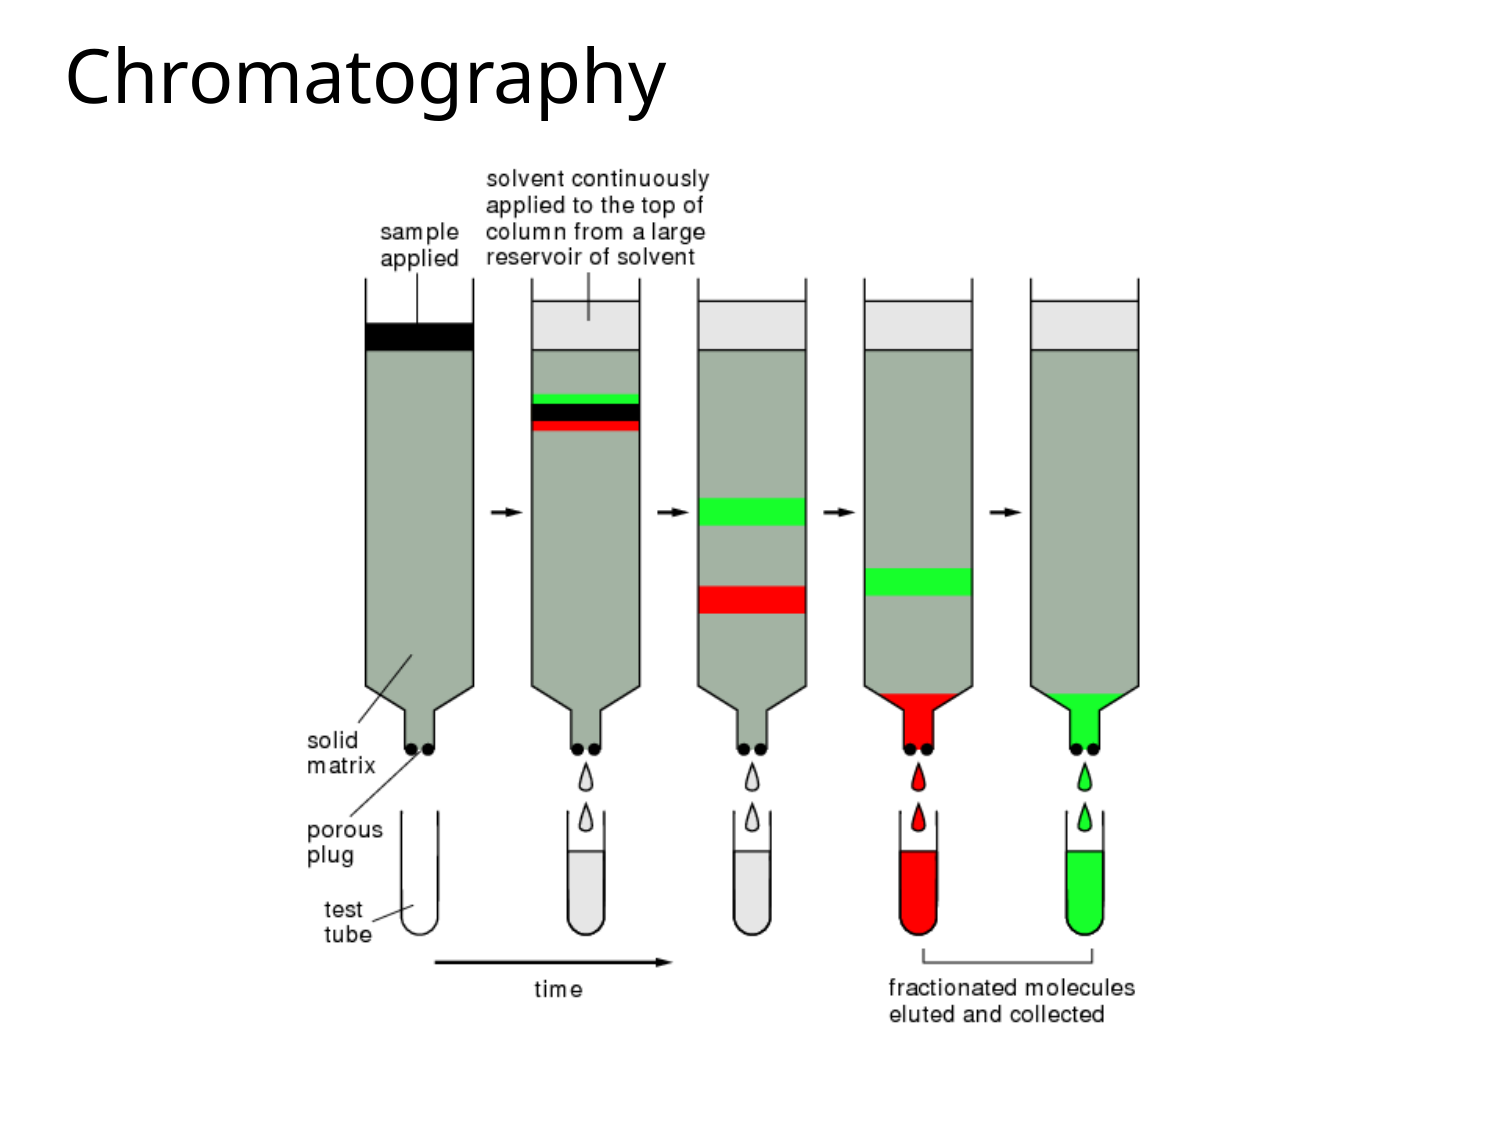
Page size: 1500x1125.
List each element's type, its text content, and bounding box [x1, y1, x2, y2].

picture [293, 149, 1182, 1049]
text_box Chromatography [49, 21, 1463, 127]
